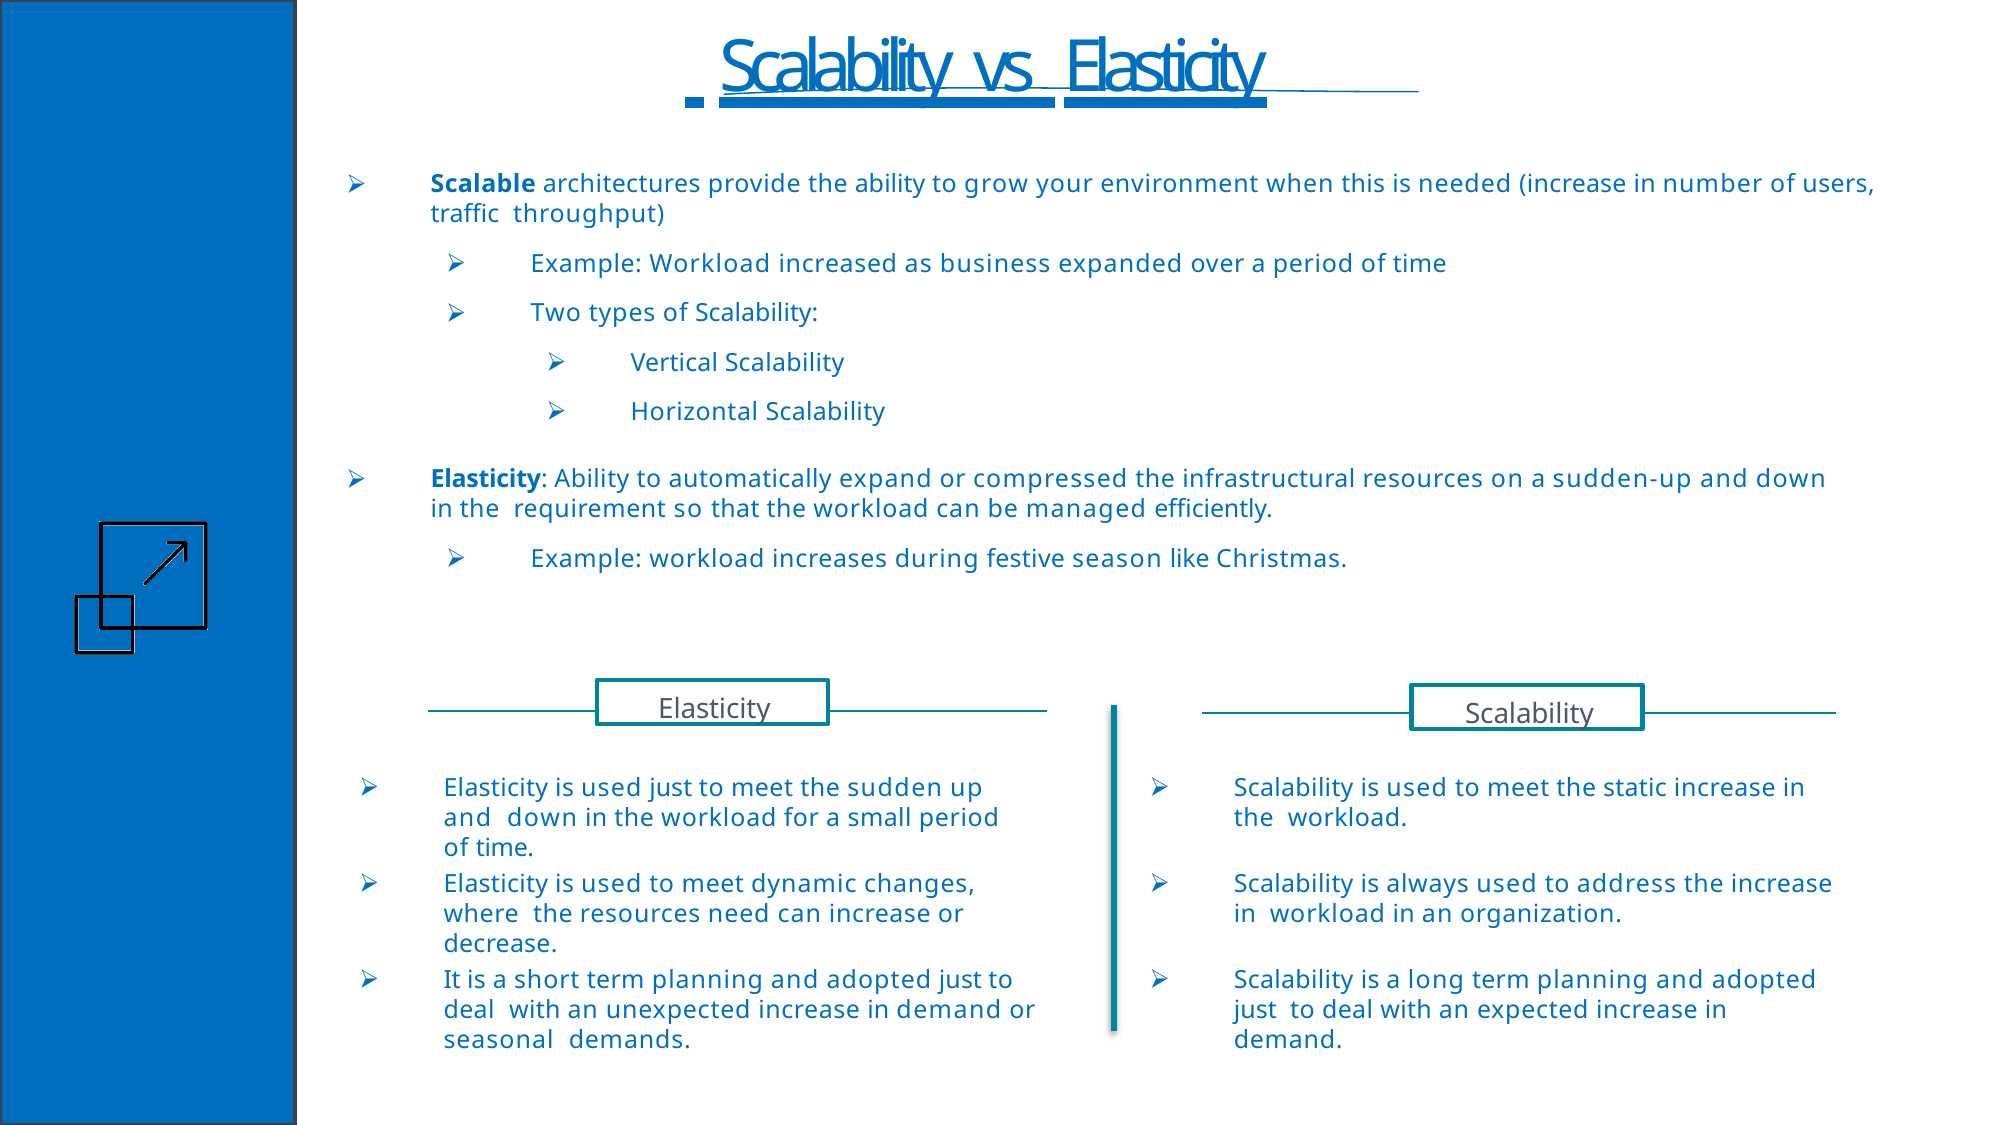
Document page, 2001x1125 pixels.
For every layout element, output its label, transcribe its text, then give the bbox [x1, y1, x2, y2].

text_box [723, 87, 1419, 95]
text_box Scalable architectures provide the ability to grow your environment when this is needed (increase in number of users, traffic throughput) Example: Workload increased as business expanded over a period of time Two types of Scalability: Vertical Scalability Horizontal Scalability Elasticity: Ability to automatically expand or compressed the infrastructural resources on a sudden-up and down in the requirement so that the workload can be managed efficiently. Example: workload increases during festive season like Christmas. [344, 165, 1903, 572]
text_box It is a short term planning and adopted just to deal with an unexpected increase in demand or seasonal demands. [357, 960, 1060, 1054]
text_box Scalability is used to meet the static increase in the workload. [1147, 768, 1842, 832]
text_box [0, 0, 298, 1125]
text_box Scalability is always used to address the increase in workload in an organization. [1147, 864, 1843, 928]
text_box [1102, 702, 1125, 1044]
text_box Elasticity [596, 680, 828, 725]
title Scalability vs Elasticity [682, 0, 1397, 157]
text_box Elasticity is used just to meet the sudden up and down in the workload for a small period of time. [357, 768, 1021, 862]
text_box Scalability is a long term planning and adopted just to deal with an expected increase in demand. [1147, 960, 1843, 1054]
text_box Elasticity is used to meet dynamic changes, where the resources need can increase or decrease. [357, 864, 1041, 958]
text_box Scalability [1411, 684, 1643, 729]
